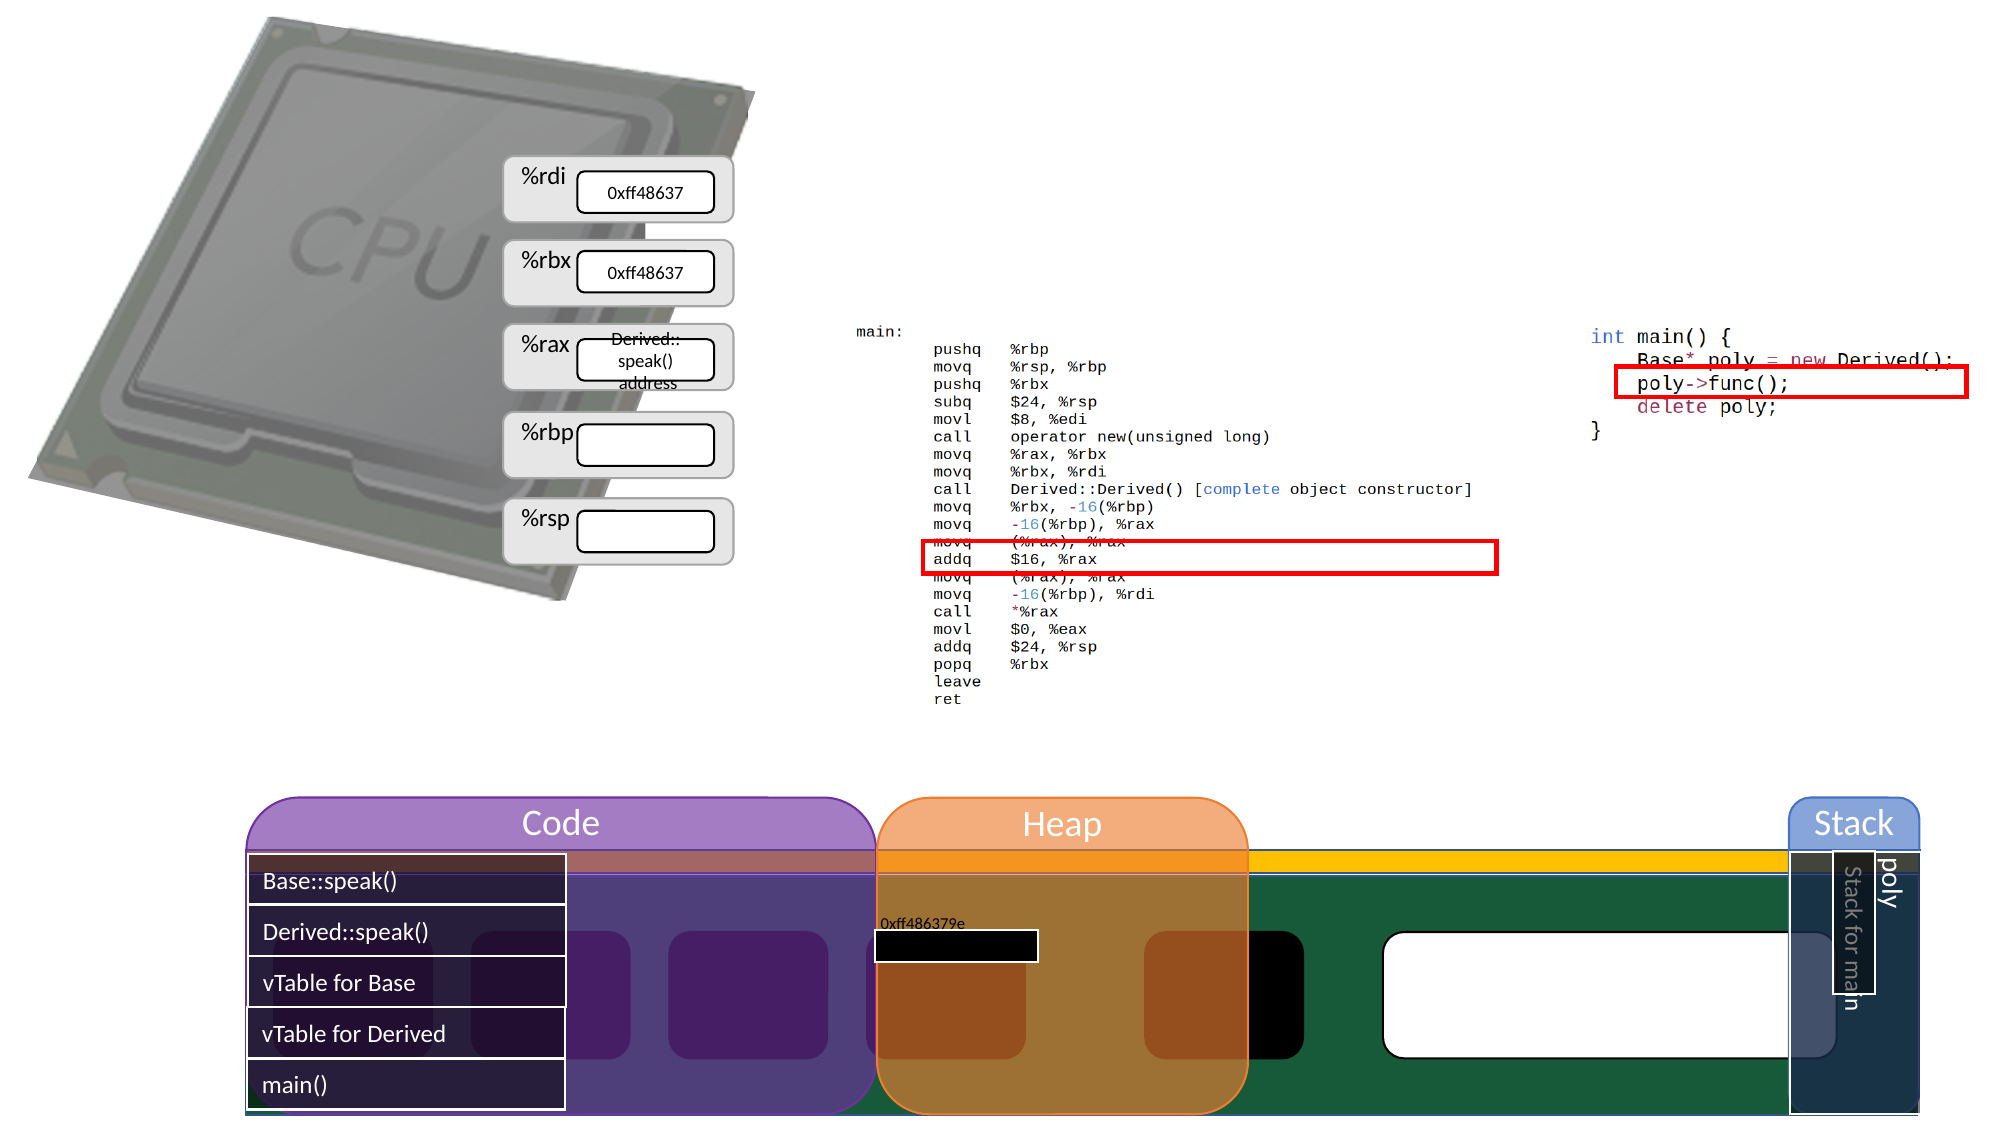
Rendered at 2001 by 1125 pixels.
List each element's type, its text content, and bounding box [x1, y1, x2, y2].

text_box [246, 850, 1920, 1115]
text_box [1485, 540, 1498, 575]
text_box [0, 0, 819, 678]
text_box Code [245, 796, 877, 1070]
picture [1584, 323, 1965, 460]
text_box poly​ [1869, 842, 1919, 850]
text_box Heap [876, 796, 1249, 850]
picture [851, 322, 1485, 718]
text_box Stack [1787, 796, 1921, 851]
